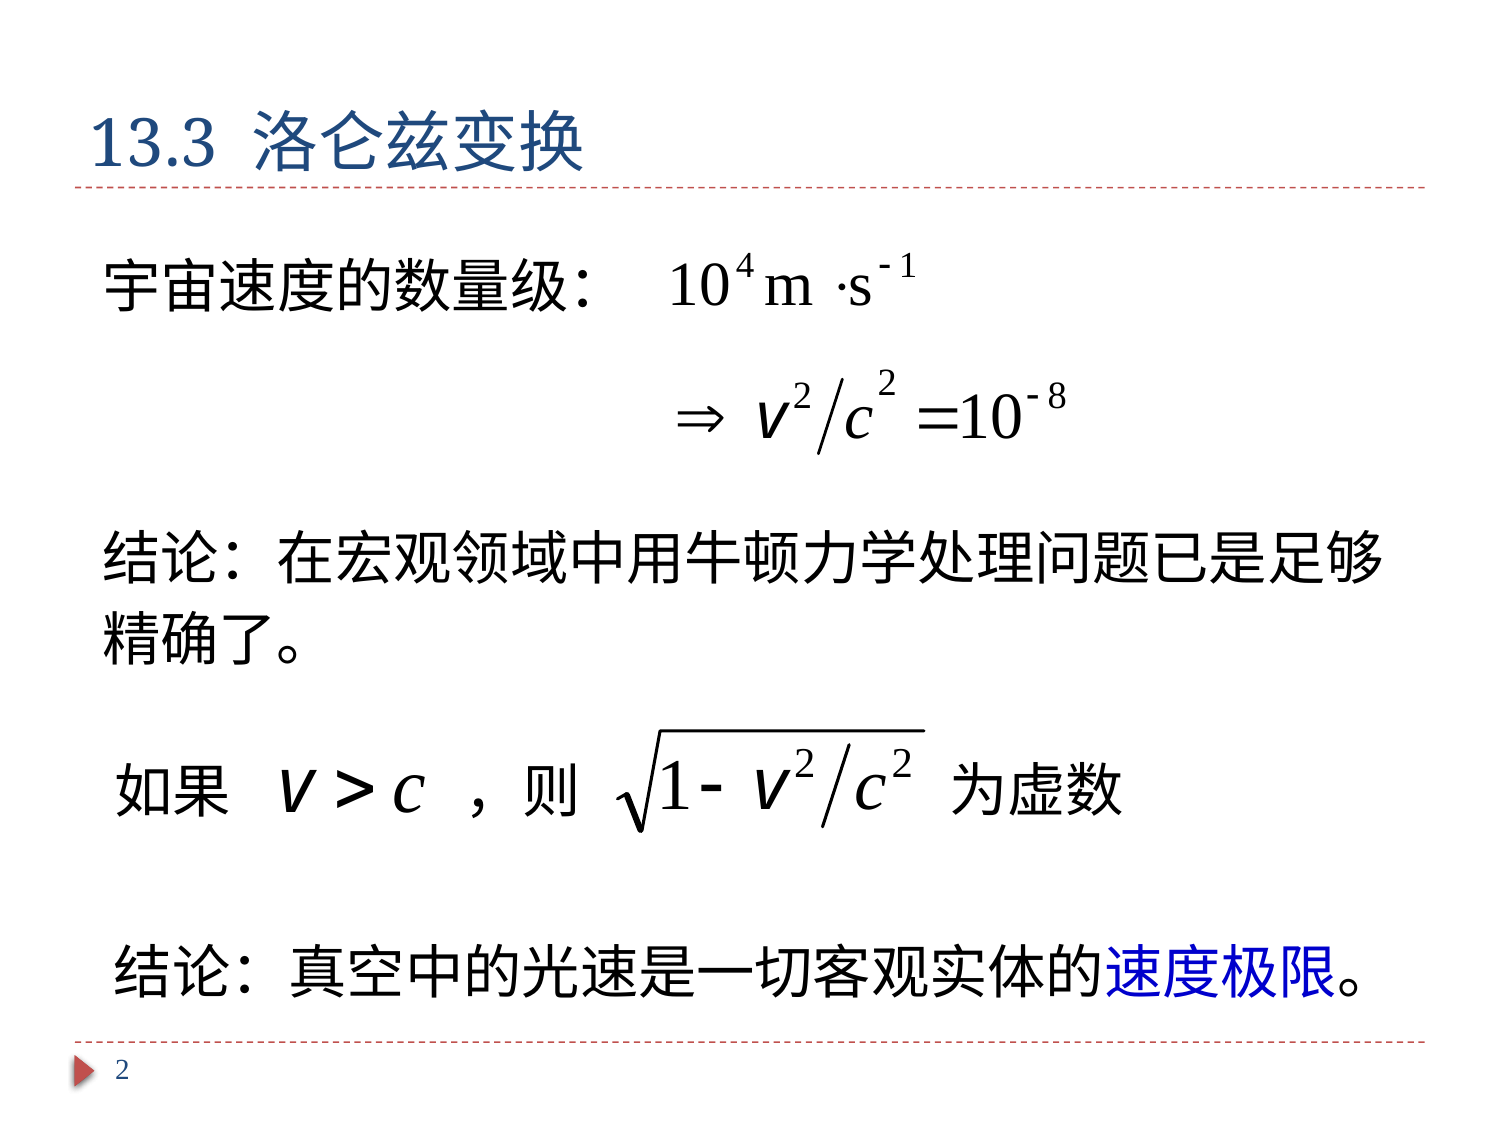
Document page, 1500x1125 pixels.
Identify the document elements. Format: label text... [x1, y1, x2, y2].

title 13.3 洛仑兹变换 [75, 37, 1425, 188]
text_box 宇宙速度的数量级： [87, 241, 661, 327]
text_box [664, 237, 926, 322]
slide_number 2 [100, 1042, 426, 1103]
text_box 结论：真空中的光速是一切客观实体的速度极限。 [99, 916, 1423, 1013]
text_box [99, 736, 443, 833]
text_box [665, 349, 1081, 466]
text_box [449, 712, 1207, 847]
text_box 结论：在宏观领域中用牛顿力学处理问题已是足够精确了。 [87, 503, 1399, 679]
